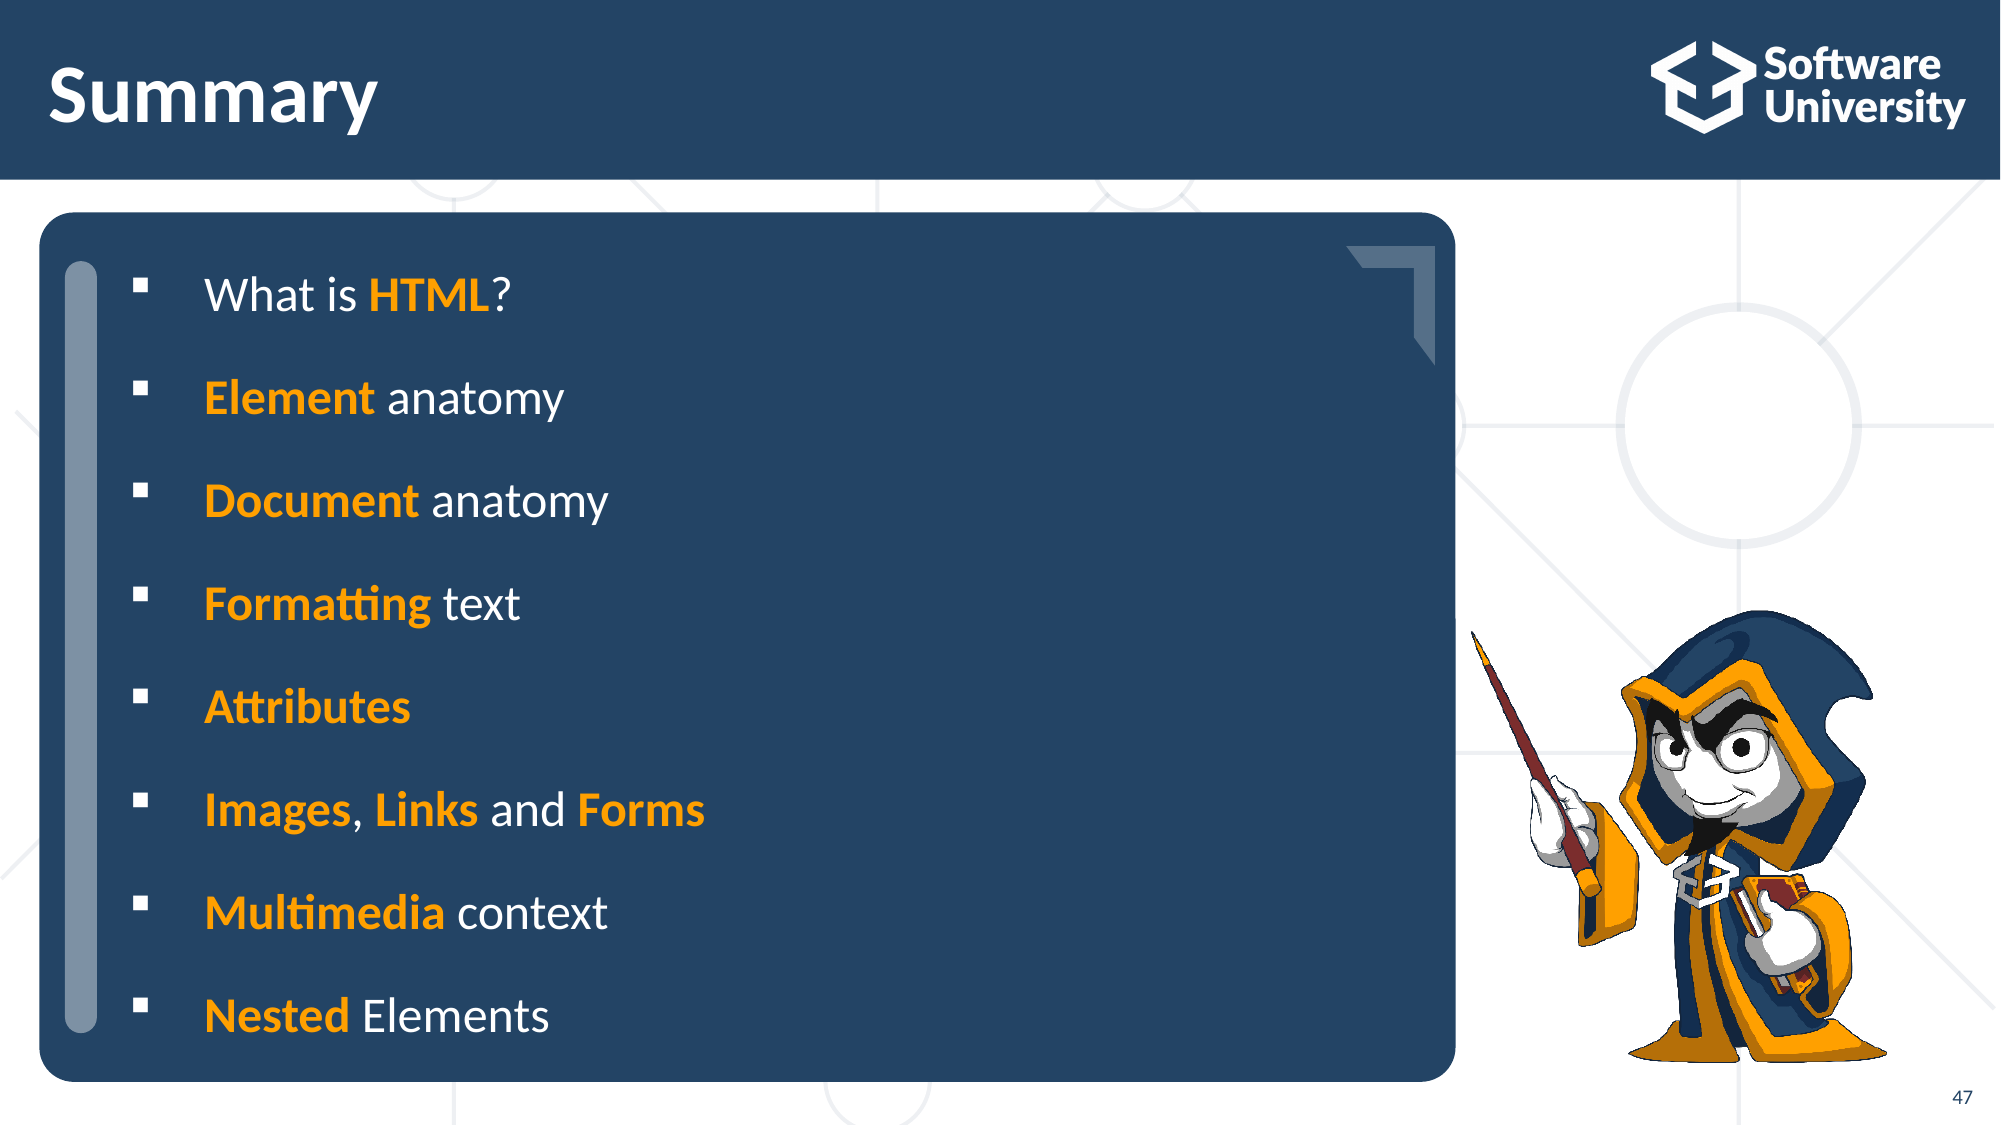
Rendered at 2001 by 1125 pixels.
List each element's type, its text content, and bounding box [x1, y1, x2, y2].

slide_number 47 [1927, 1067, 1989, 1117]
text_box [39, 212, 1456, 1083]
title Summary [31, 16, 1625, 162]
picture [1454, 569, 1929, 1083]
picture [1651, 41, 1966, 134]
